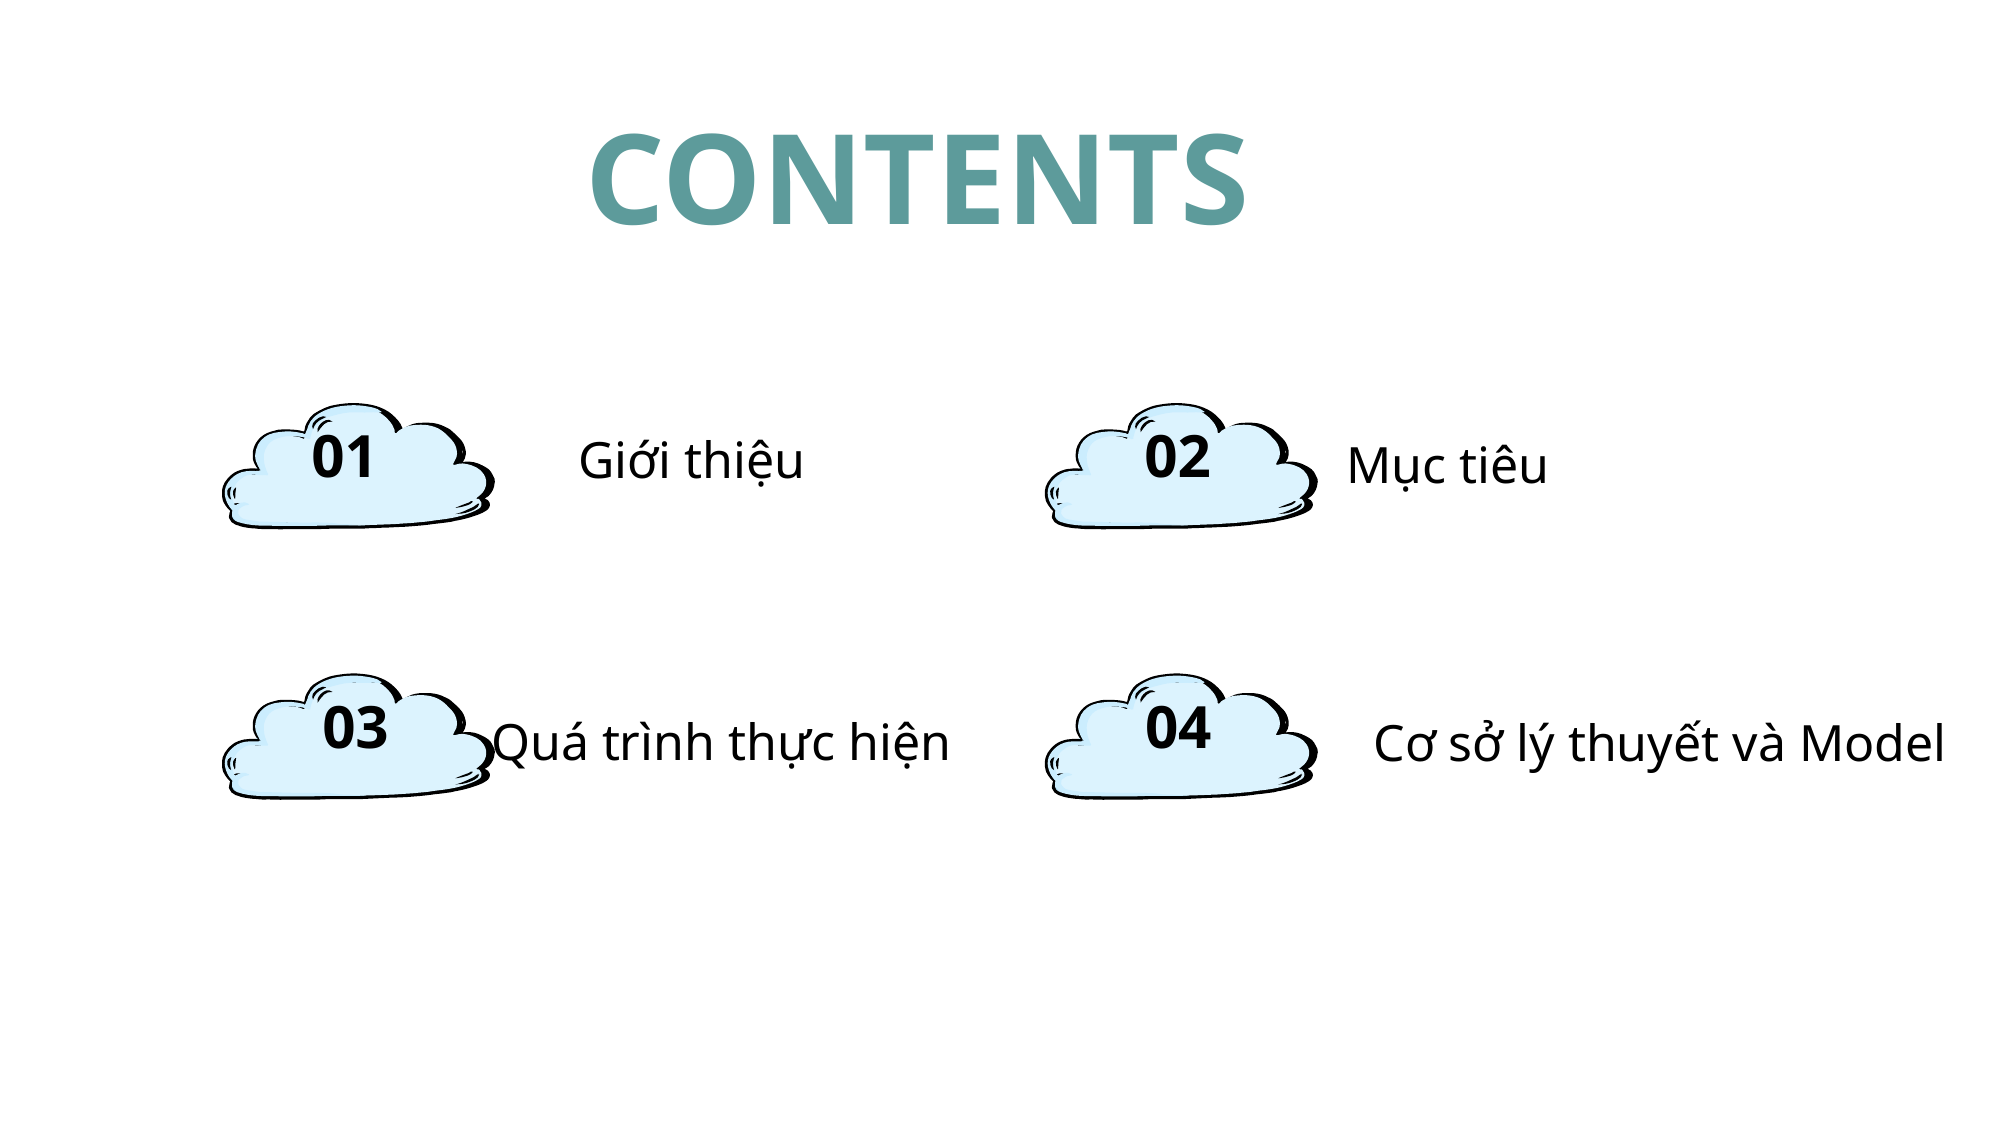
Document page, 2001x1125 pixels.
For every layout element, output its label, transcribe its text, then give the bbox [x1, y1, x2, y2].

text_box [222, 403, 814, 530]
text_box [222, 673, 954, 800]
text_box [1044, 403, 1578, 530]
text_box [1044, 673, 1952, 800]
text_box CONTENTS [570, 92, 1265, 257]
